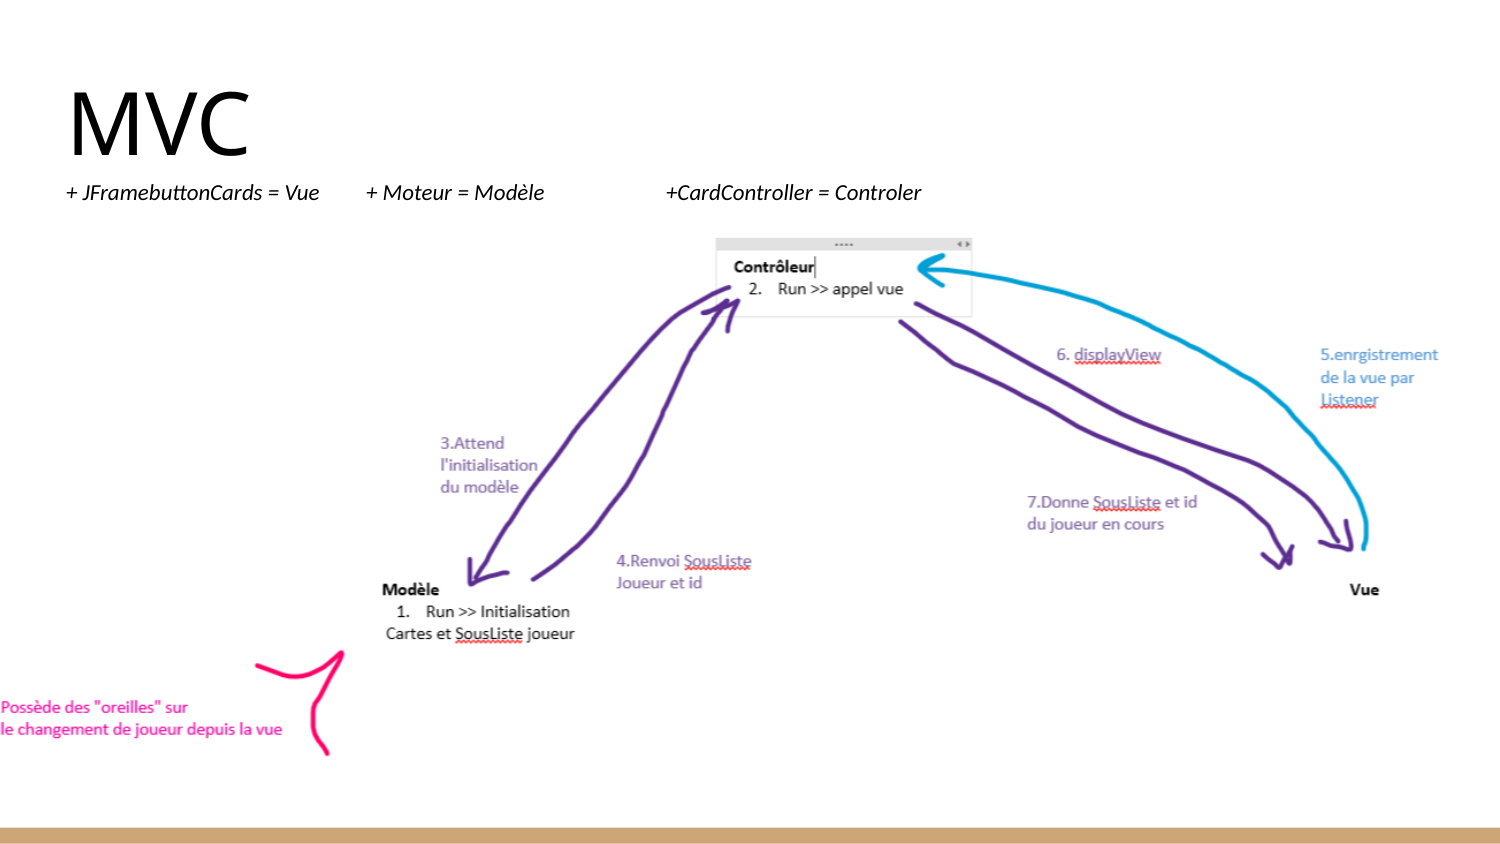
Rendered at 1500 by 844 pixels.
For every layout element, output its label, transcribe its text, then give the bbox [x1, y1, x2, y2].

picture [0, 216, 1500, 774]
list + JFramebuttonCards = Vue + Moteur = Modèle +CardController = Controler [51, 158, 1449, 216]
title MVC [51, 51, 1449, 158]
